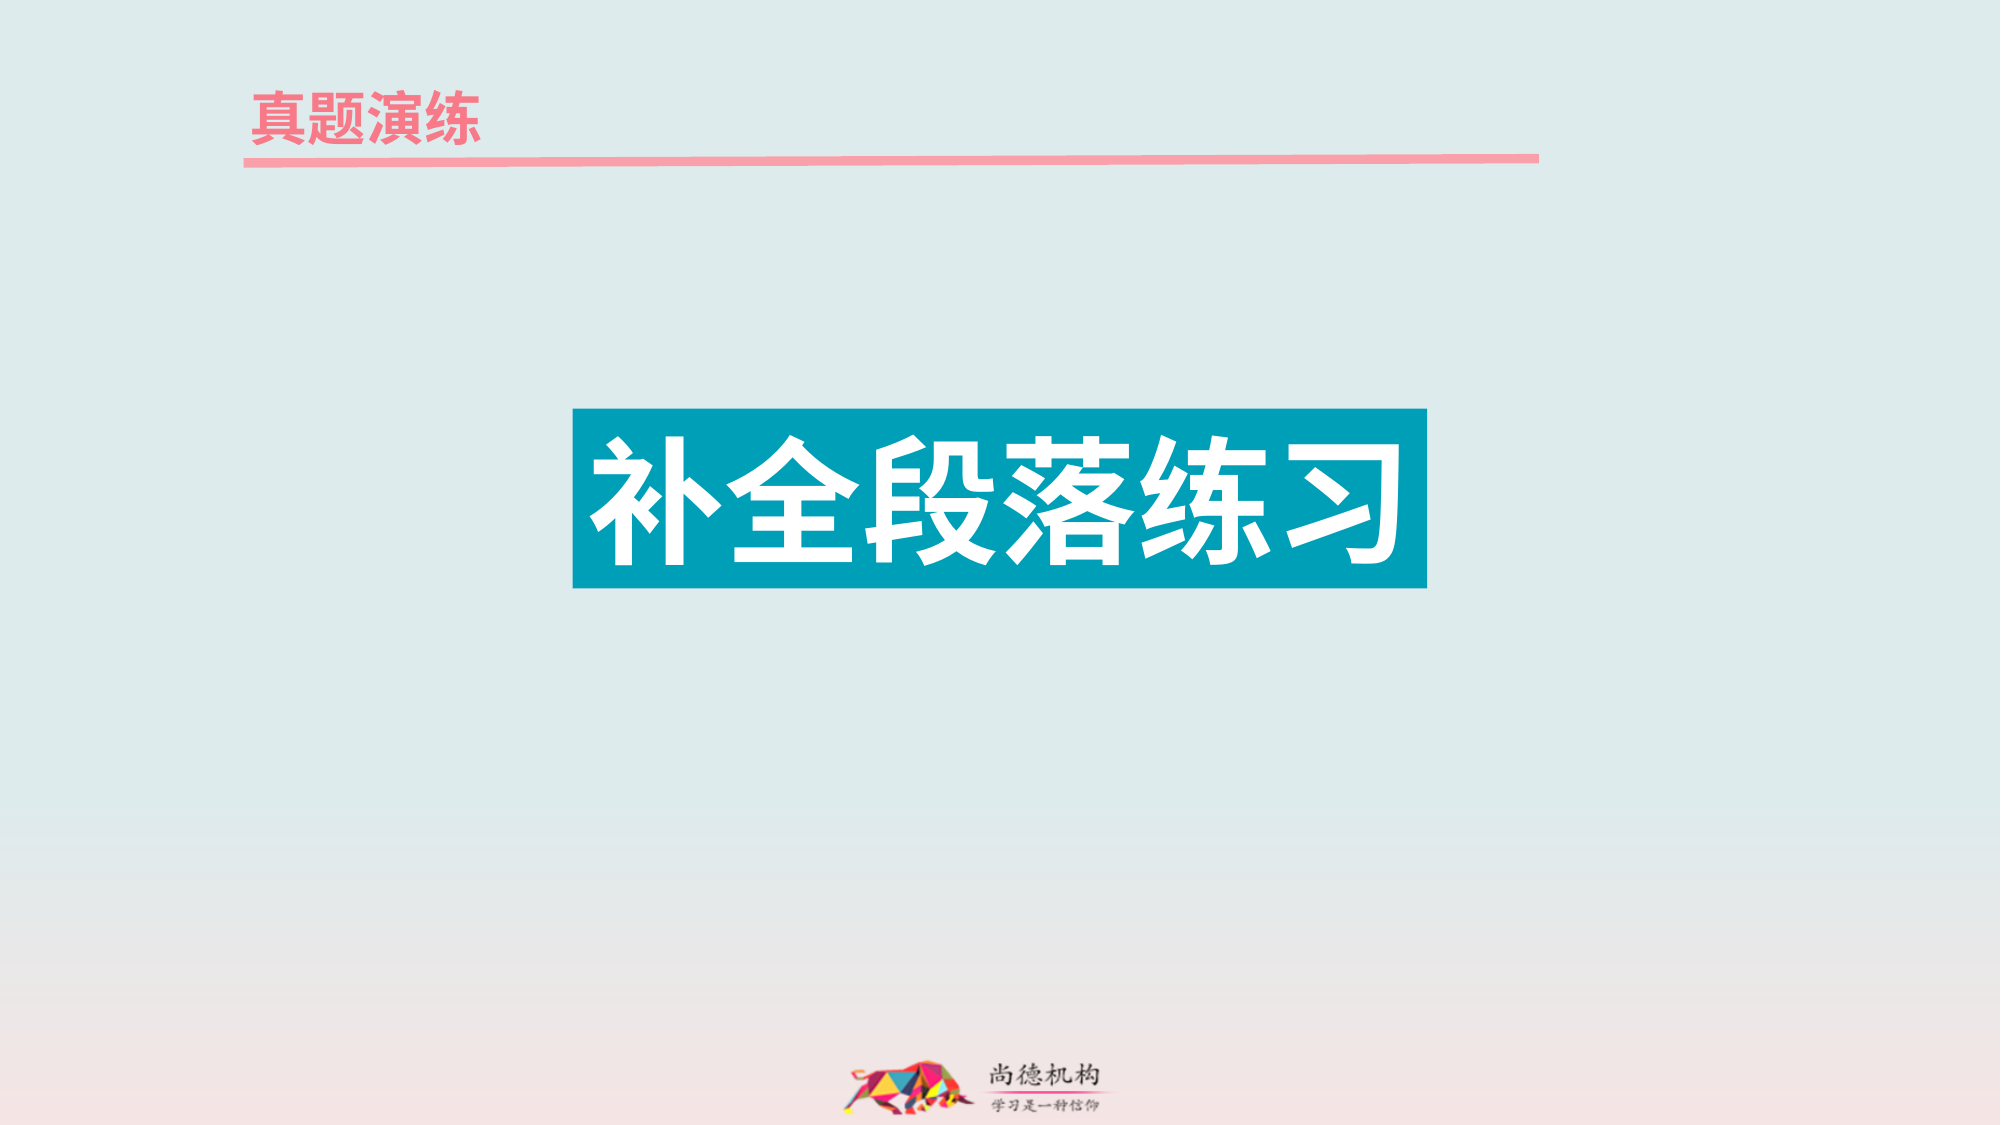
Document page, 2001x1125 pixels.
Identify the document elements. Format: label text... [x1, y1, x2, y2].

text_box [243, 158, 1539, 163]
text_box 真题演练 [235, 75, 1489, 160]
picture [835, 1053, 1285, 1125]
text_box 补全段落练习 [572, 408, 1428, 589]
